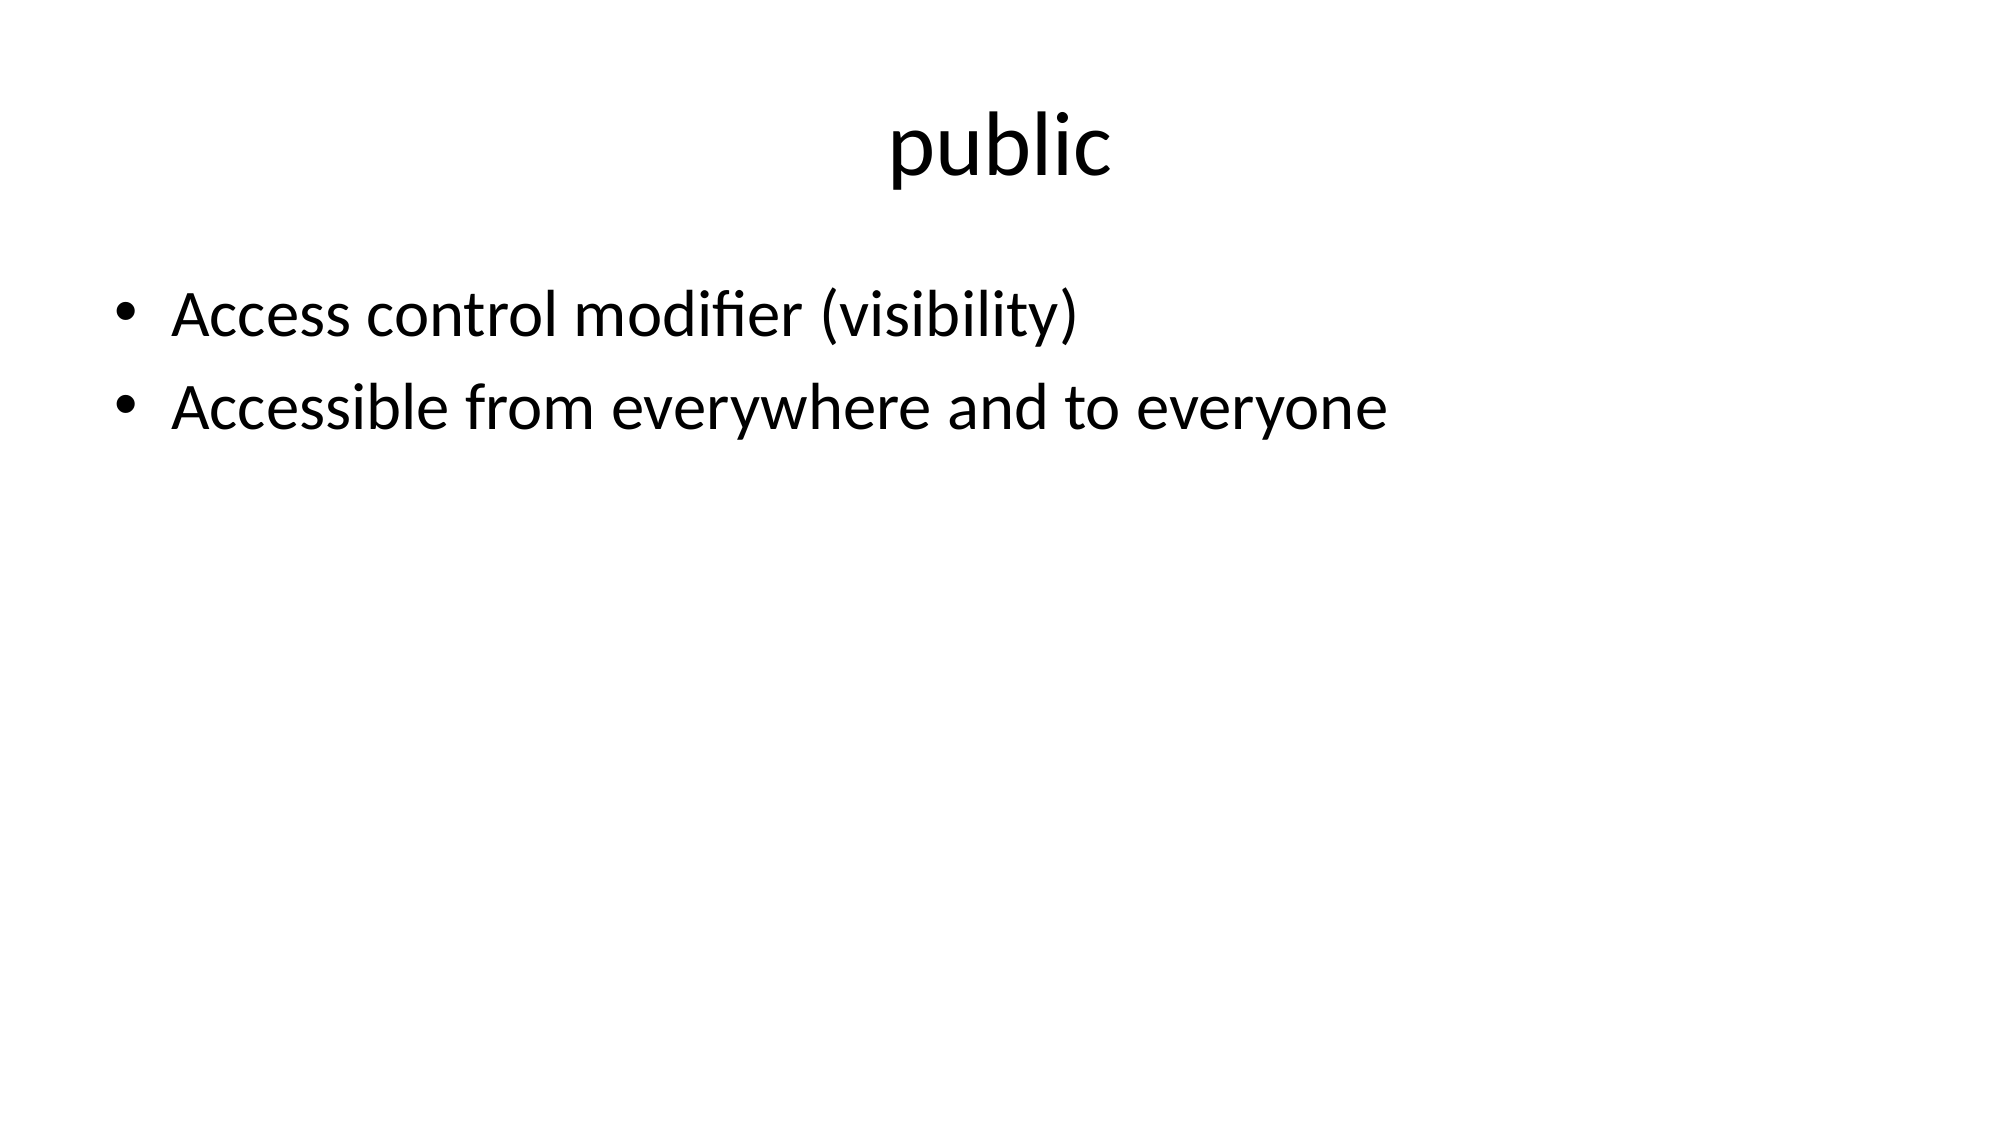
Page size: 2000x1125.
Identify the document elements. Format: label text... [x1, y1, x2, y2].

list Access control modifier (visibility) Accessible from everywhere and to everyone [99, 262, 1900, 1005]
title public [99, 45, 1900, 233]
